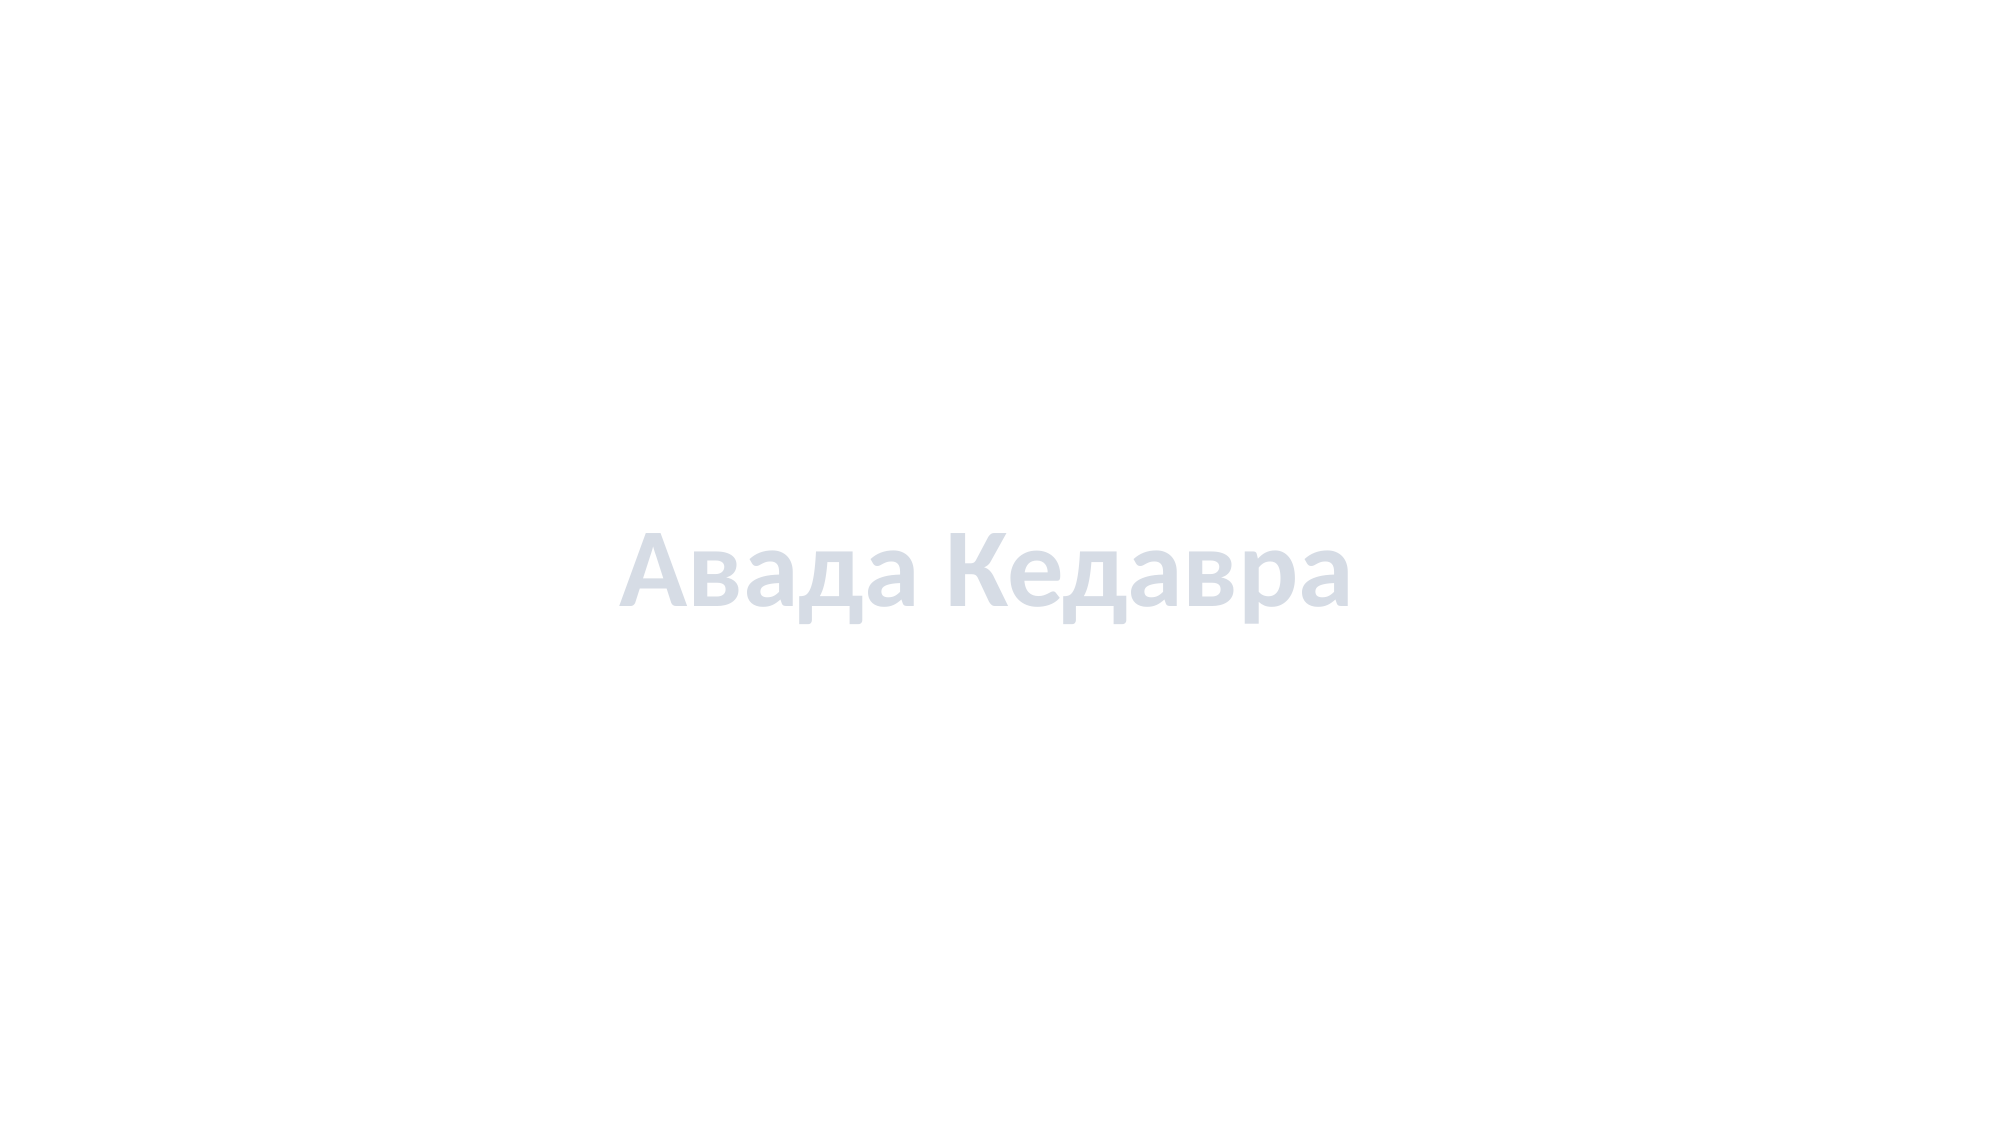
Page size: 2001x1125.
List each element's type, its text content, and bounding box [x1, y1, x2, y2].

text_box Авада Кедавра [604, 486, 1396, 637]
